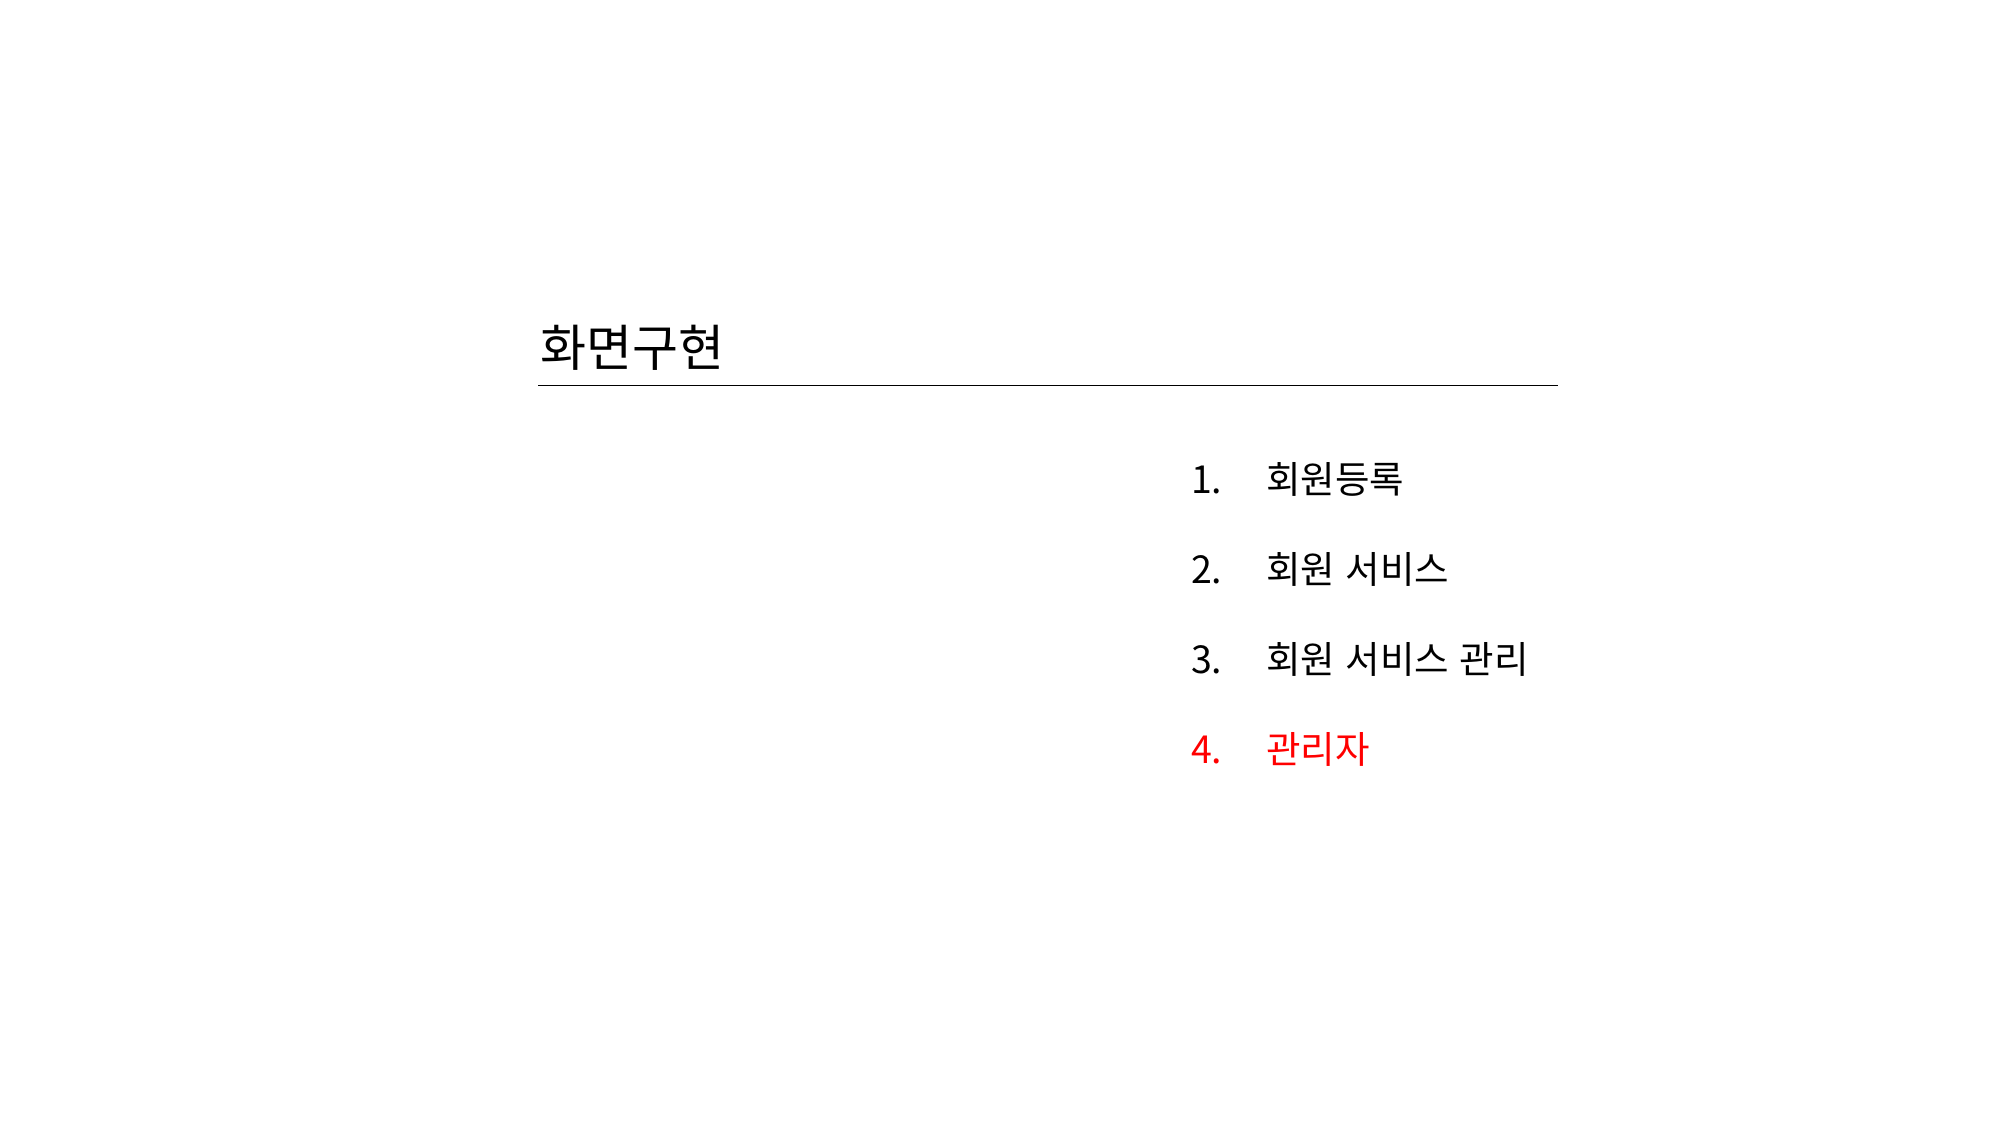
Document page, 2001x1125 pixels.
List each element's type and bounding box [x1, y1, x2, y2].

text_box [1176, 403, 1714, 824]
text_box [525, 309, 1558, 386]
